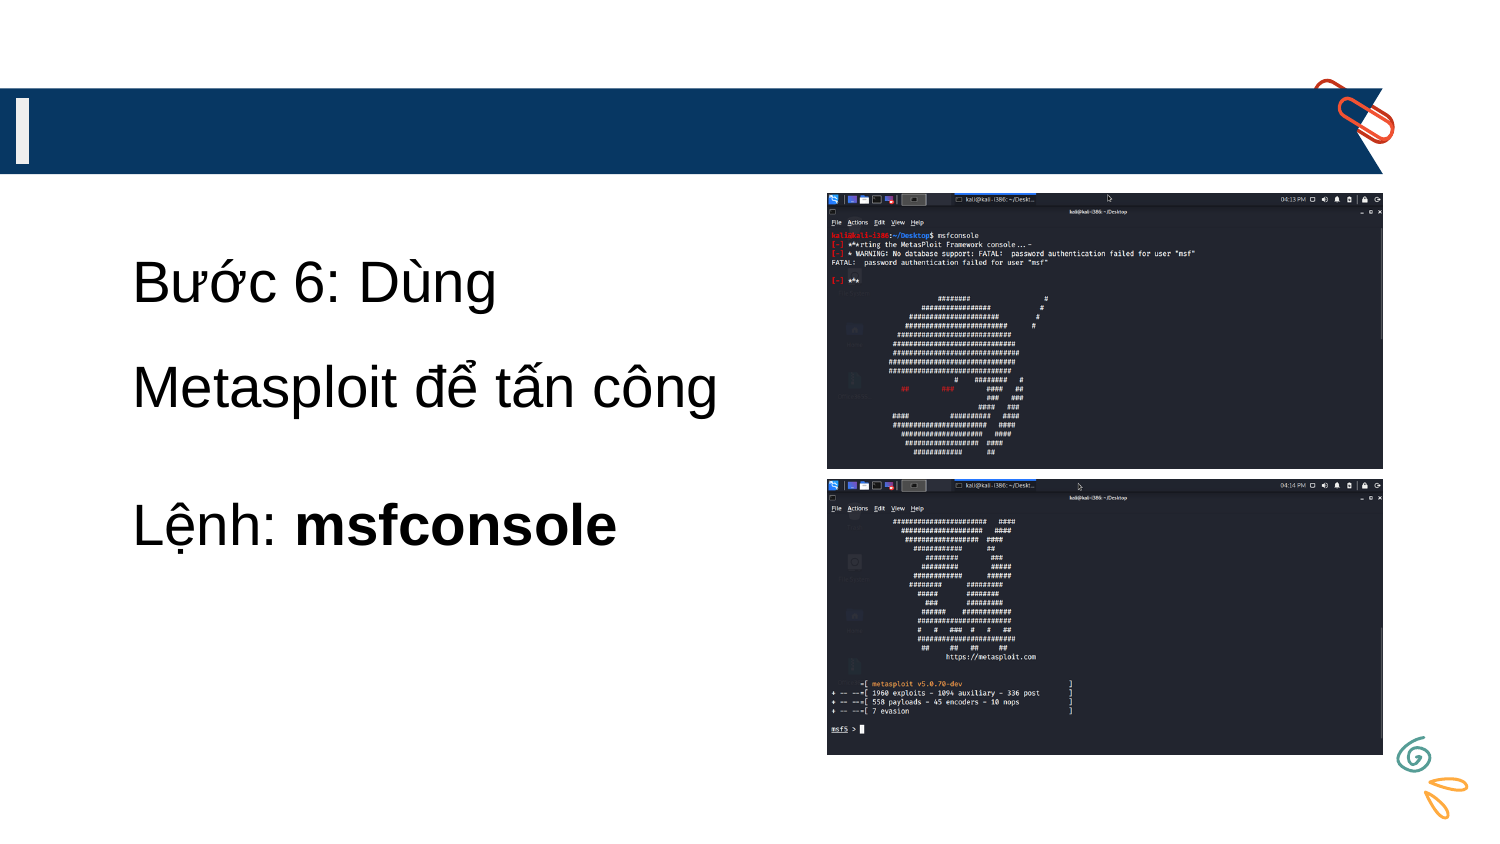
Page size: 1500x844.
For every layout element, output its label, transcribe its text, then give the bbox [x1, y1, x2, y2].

picture [827, 479, 1384, 755]
picture [827, 193, 1384, 469]
subtitle Bước 6: Dùng Metasploit để tấn công Lệnh: msfconsole [116, 193, 792, 755]
